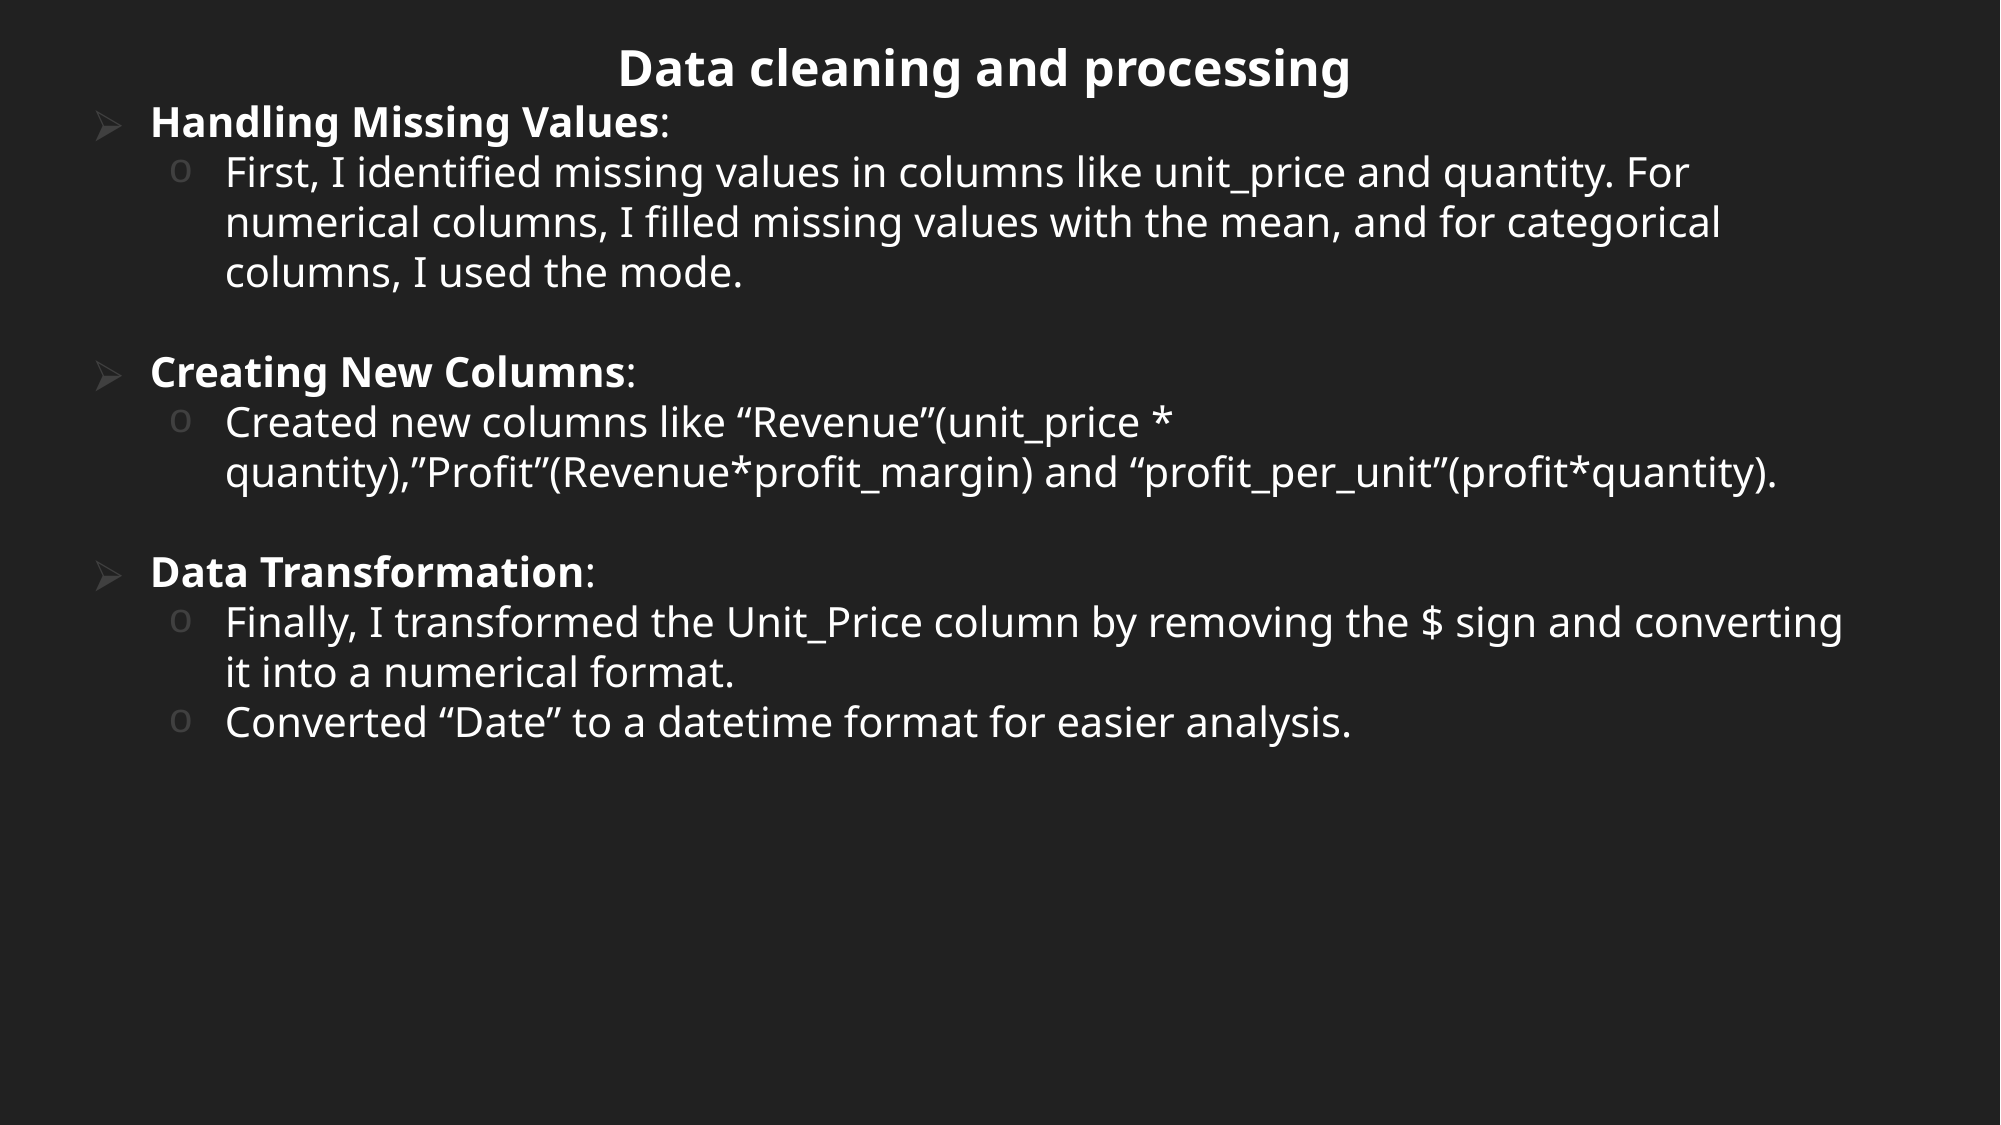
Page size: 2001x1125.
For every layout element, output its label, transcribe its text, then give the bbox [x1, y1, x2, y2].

text_box Data cleaning and processing Handling Missing Values: First, I identified missing values in columns like unit_price and quantity. For numerical columns, I filled missing values with the mean, and for categorical columns, I used the mode. Creating New Columns: Created new columns like “Revenue”(unit_price * quantity),”Profit”(Revenue*profit_margin) and “profit_per_unit”(profit*quantity). Data Transformation: Finally, I transformed the Unit_Price column by removing the $ sign and converting it into a numerical format. Converted “Date” to a datetime format for easier analysis. [78, 31, 1892, 747]
